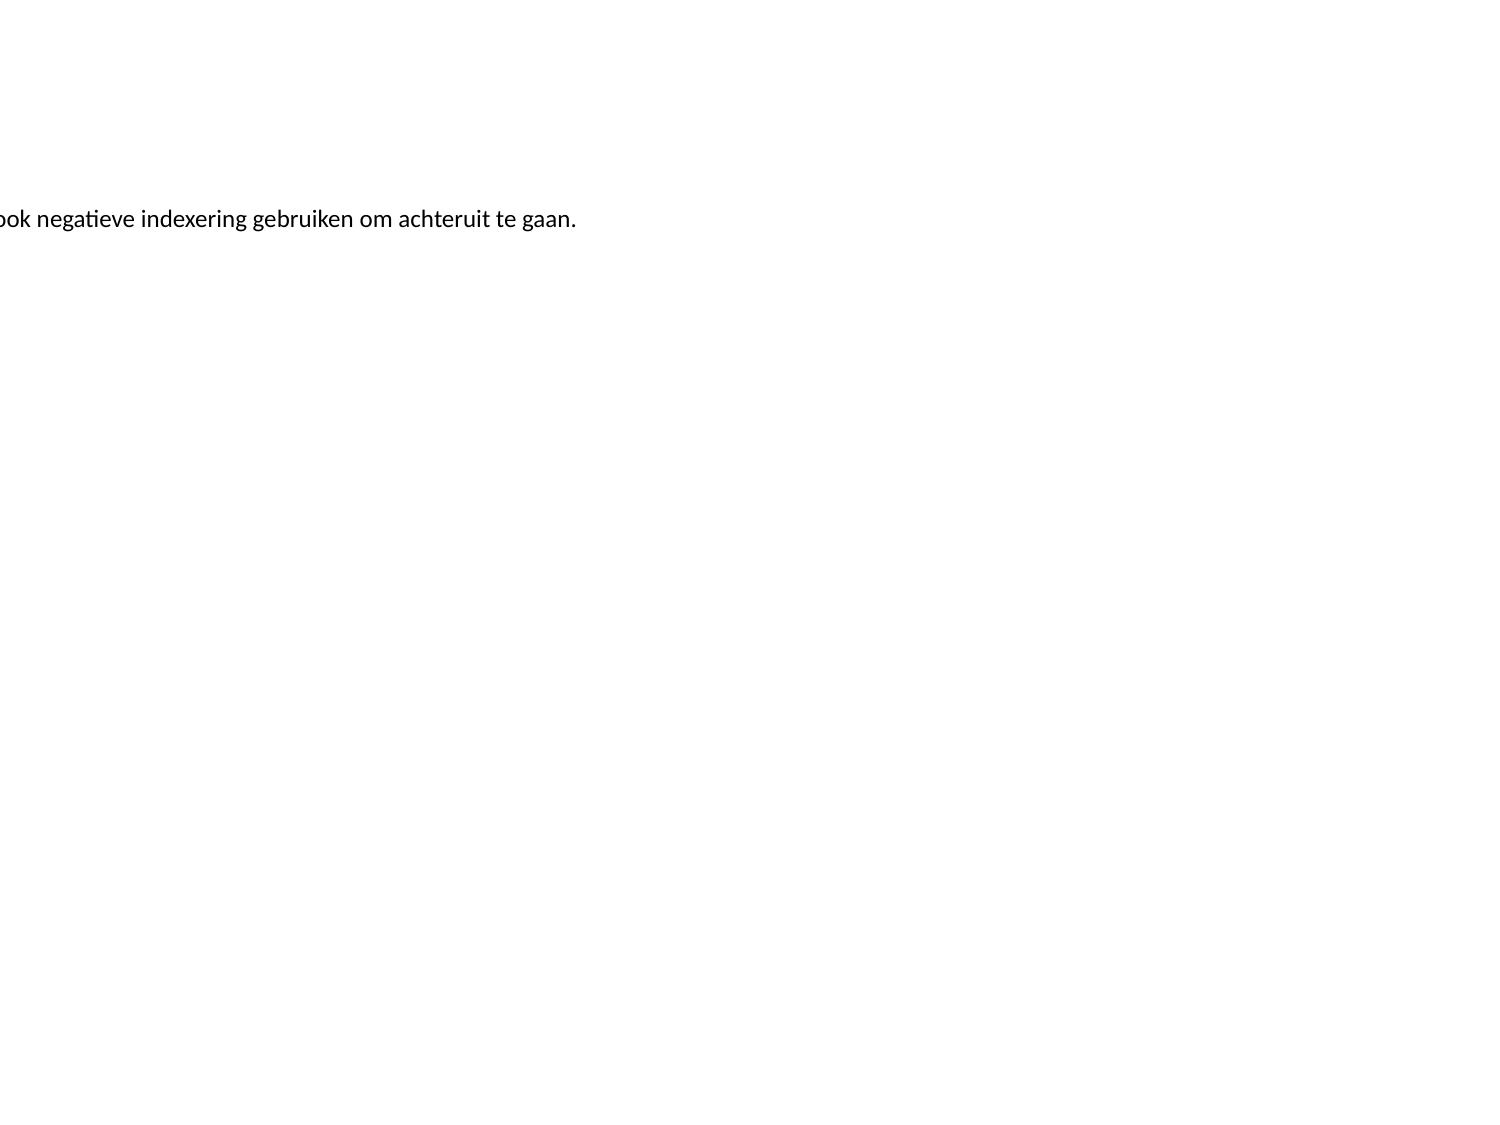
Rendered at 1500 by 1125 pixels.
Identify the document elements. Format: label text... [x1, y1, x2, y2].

text_box Info: We kunnen ook negatieve indexering gebruiken om achteruit te gaan. [0, 149, 593, 270]
